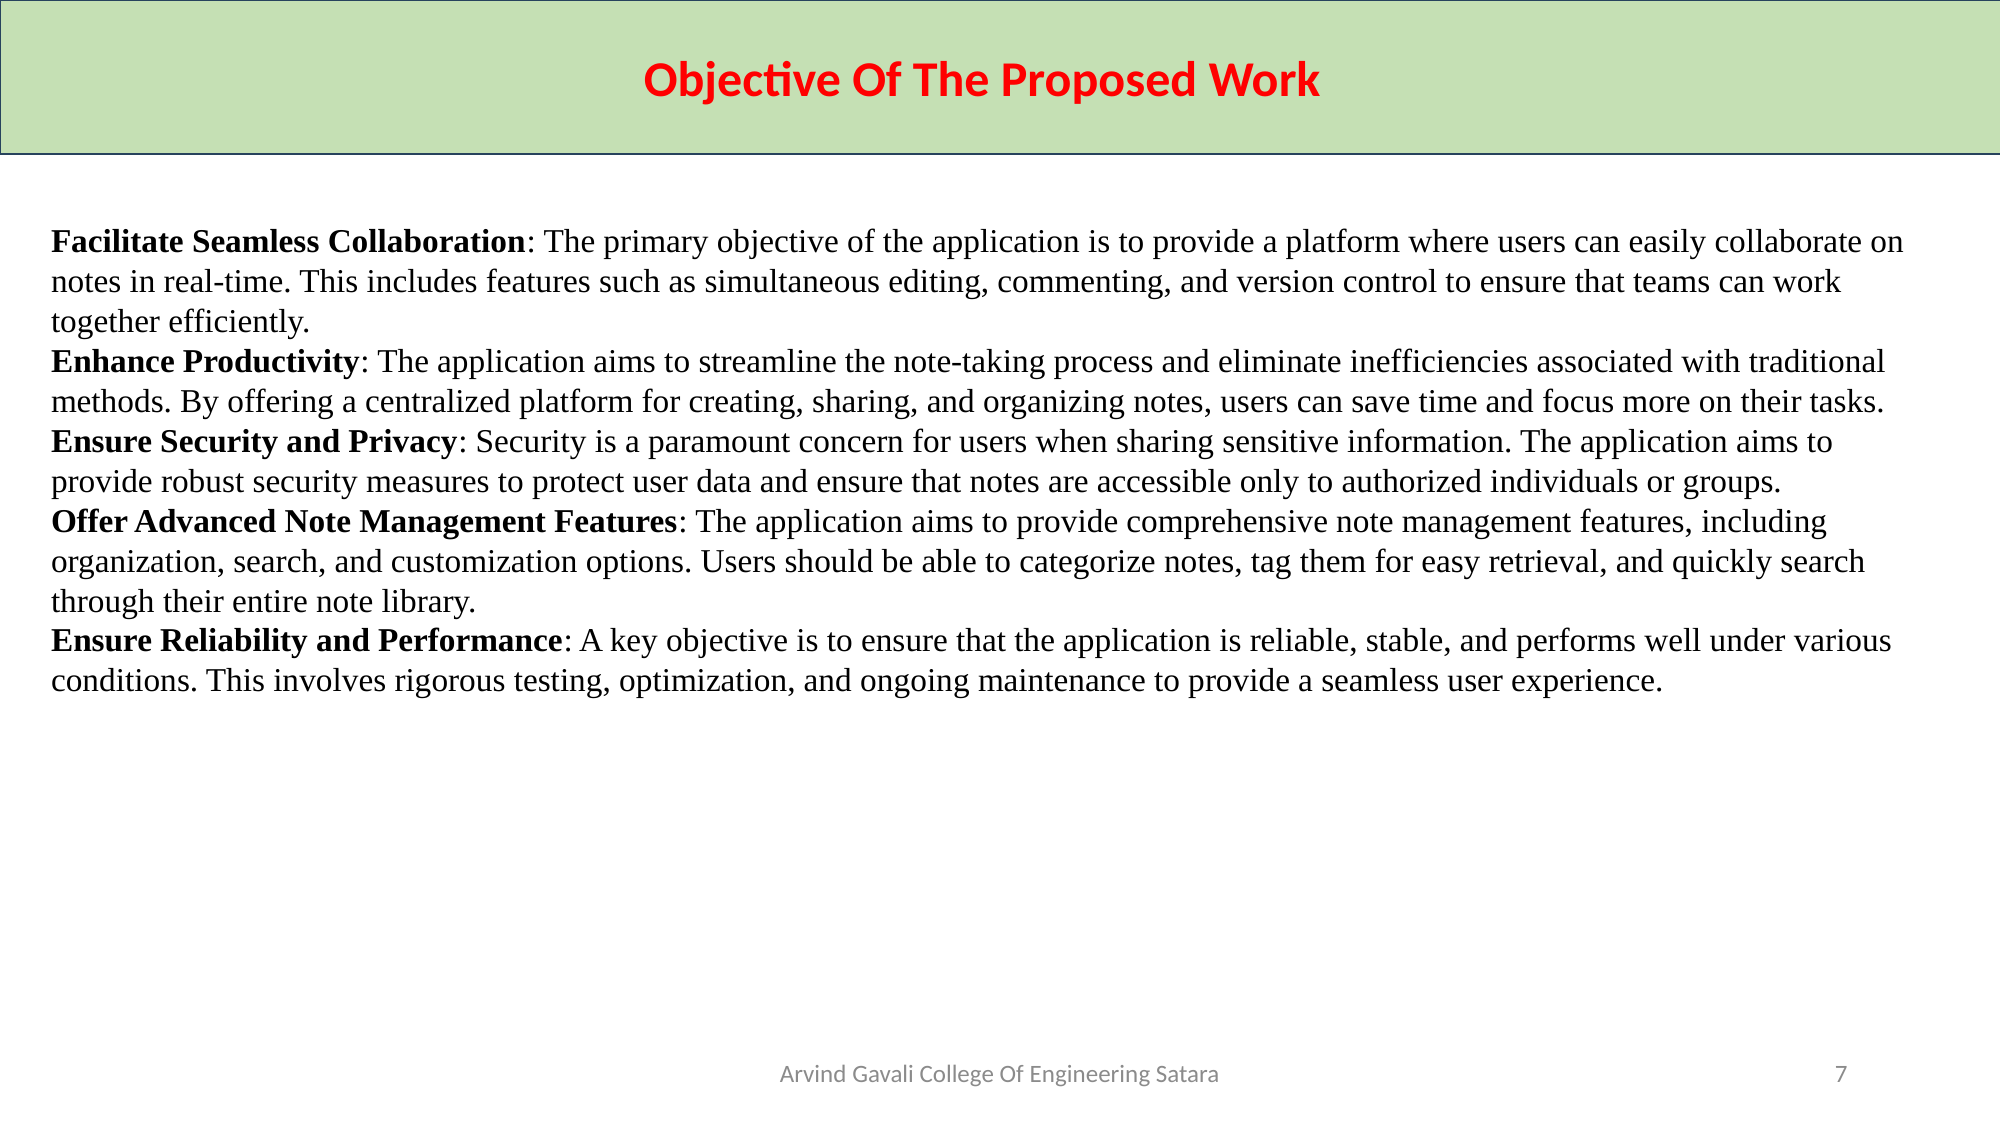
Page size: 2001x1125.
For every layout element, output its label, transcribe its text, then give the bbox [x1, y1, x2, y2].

footer Arvind Gavali College Of Engineering Satara [662, 1042, 1338, 1103]
slide_number 7 [1412, 1042, 1863, 1103]
text_box Objective Of The Proposed Work [0, 39, 1983, 114]
text_box [0, 0, 2000, 155]
text_box Facilitate Seamless Collaboration: The primary objective of the application is to provide a platform where users can easily collaborate on notes in real-time. This includes features such as simultaneous editing, commenting, and version control to ensure that teams can work together efficiently. Enhance Productivity: The application aims to streamline the note-taking process and eliminate inefficiencies associated with traditional methods. By offering a centralized platform for creating, sharing, and organizing notes, users can save time and focus more on their tasks. Ensure Security and Privacy: Security is a paramount concern for users when sharing sensitive information. The application aims to provide robust security measures to protect user data and ensure that notes are accessible only to authorized individuals or groups. Offer Advanced Note Management Features: The application aims to provide comprehensive note management features, including organization, search, and customization options. Users should be able to categorize notes, tag them for easy retrieval, and quickly search through their entire note library. Ensure Reliability and Performance: A key objective is to ensure that the application is reliable, stable, and performs well under various conditions. This involves rigorous testing, optimization, and ongoing maintenance to provide a seamless user experience. [36, 212, 1929, 706]
